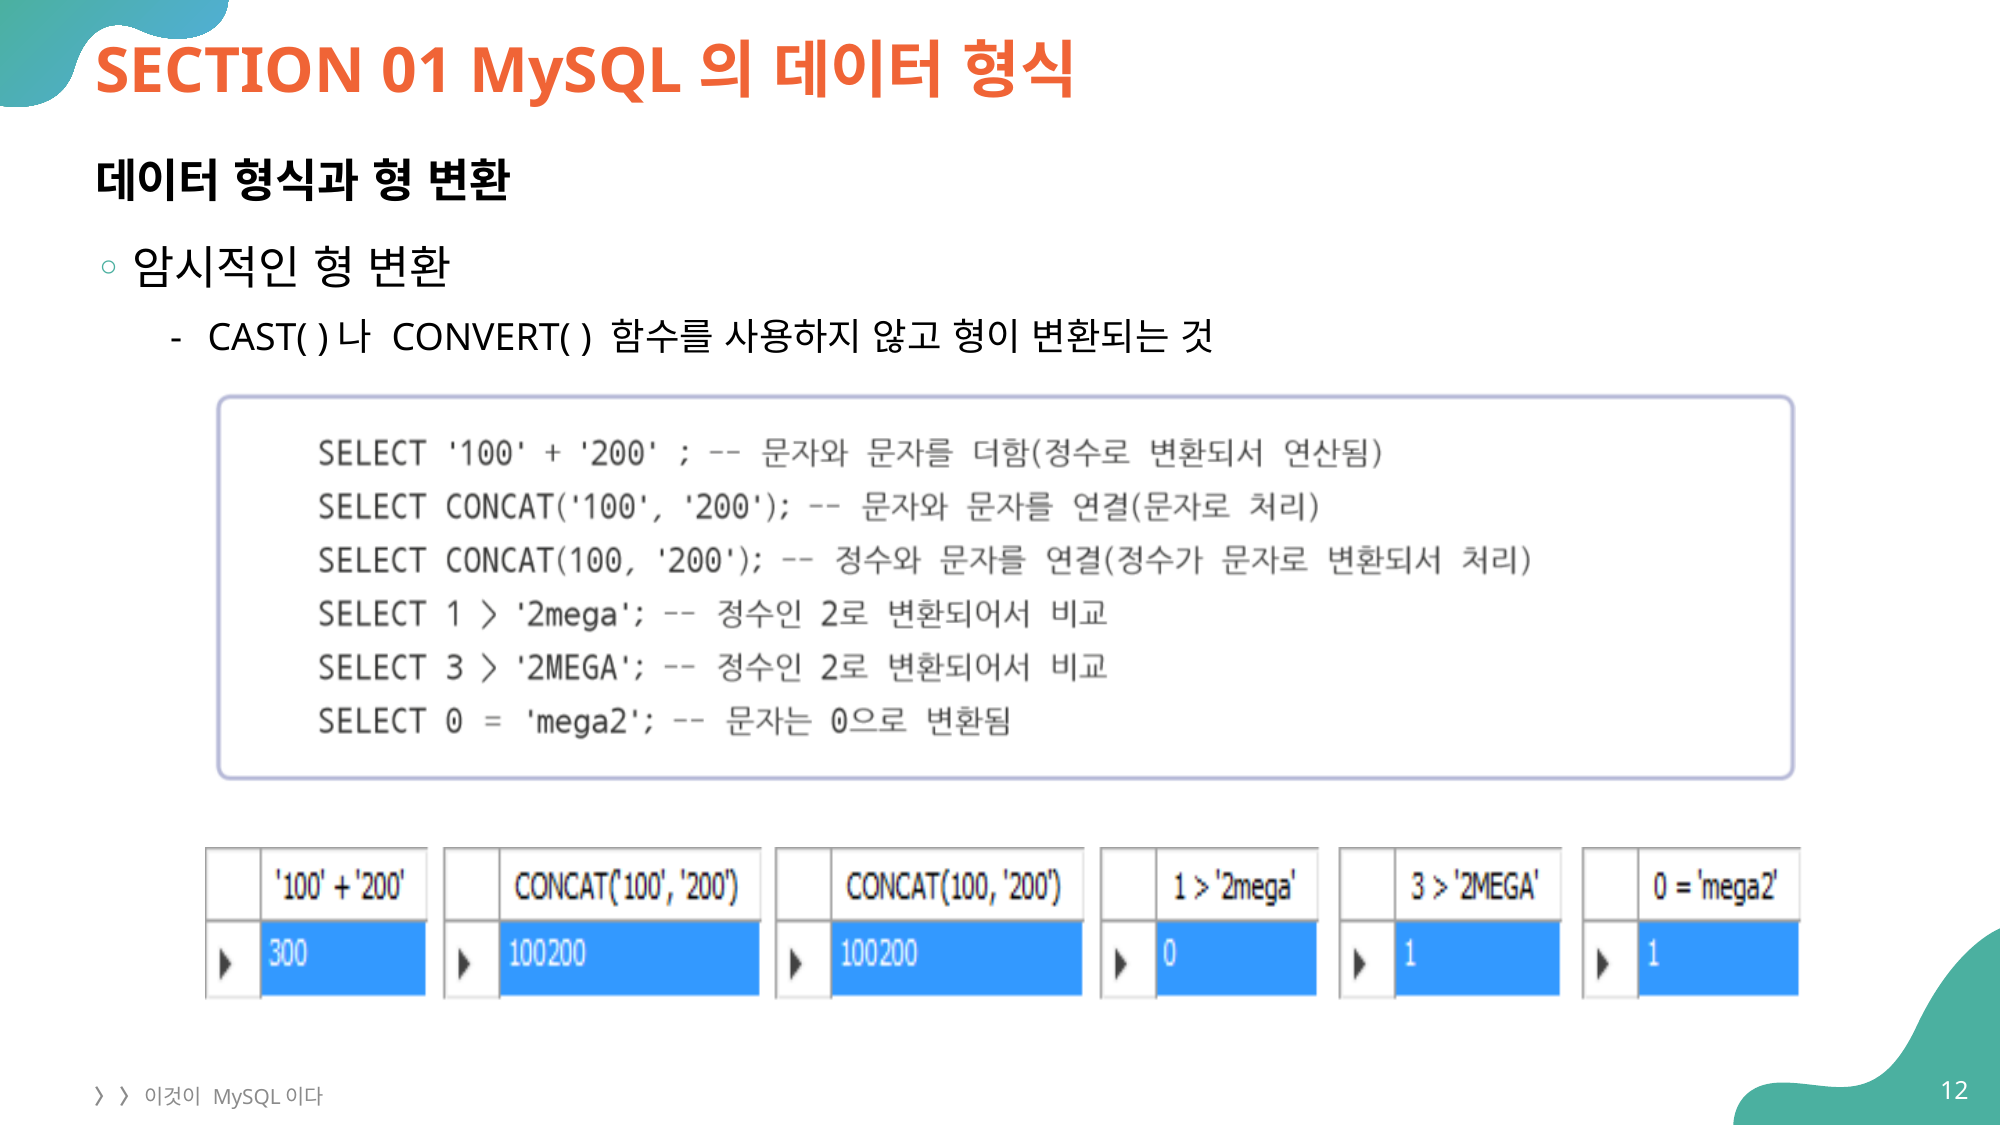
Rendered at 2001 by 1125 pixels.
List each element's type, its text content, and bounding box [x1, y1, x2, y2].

footer 〉 〉 이것이 MySQL이다 [79, 1078, 755, 1114]
title SECTION 01 MySQL의 데이터 형식 [79, 17, 1931, 128]
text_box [205, 383, 1808, 1010]
list 데이터 형식과 형 변환 암시적인 형 변환 CAST( )나 CONVERT( ) 함수를 사용하지 않고 형이 변환되는 것 [79, 133, 1931, 1062]
slide_number 12 [1917, 1061, 1984, 1122]
